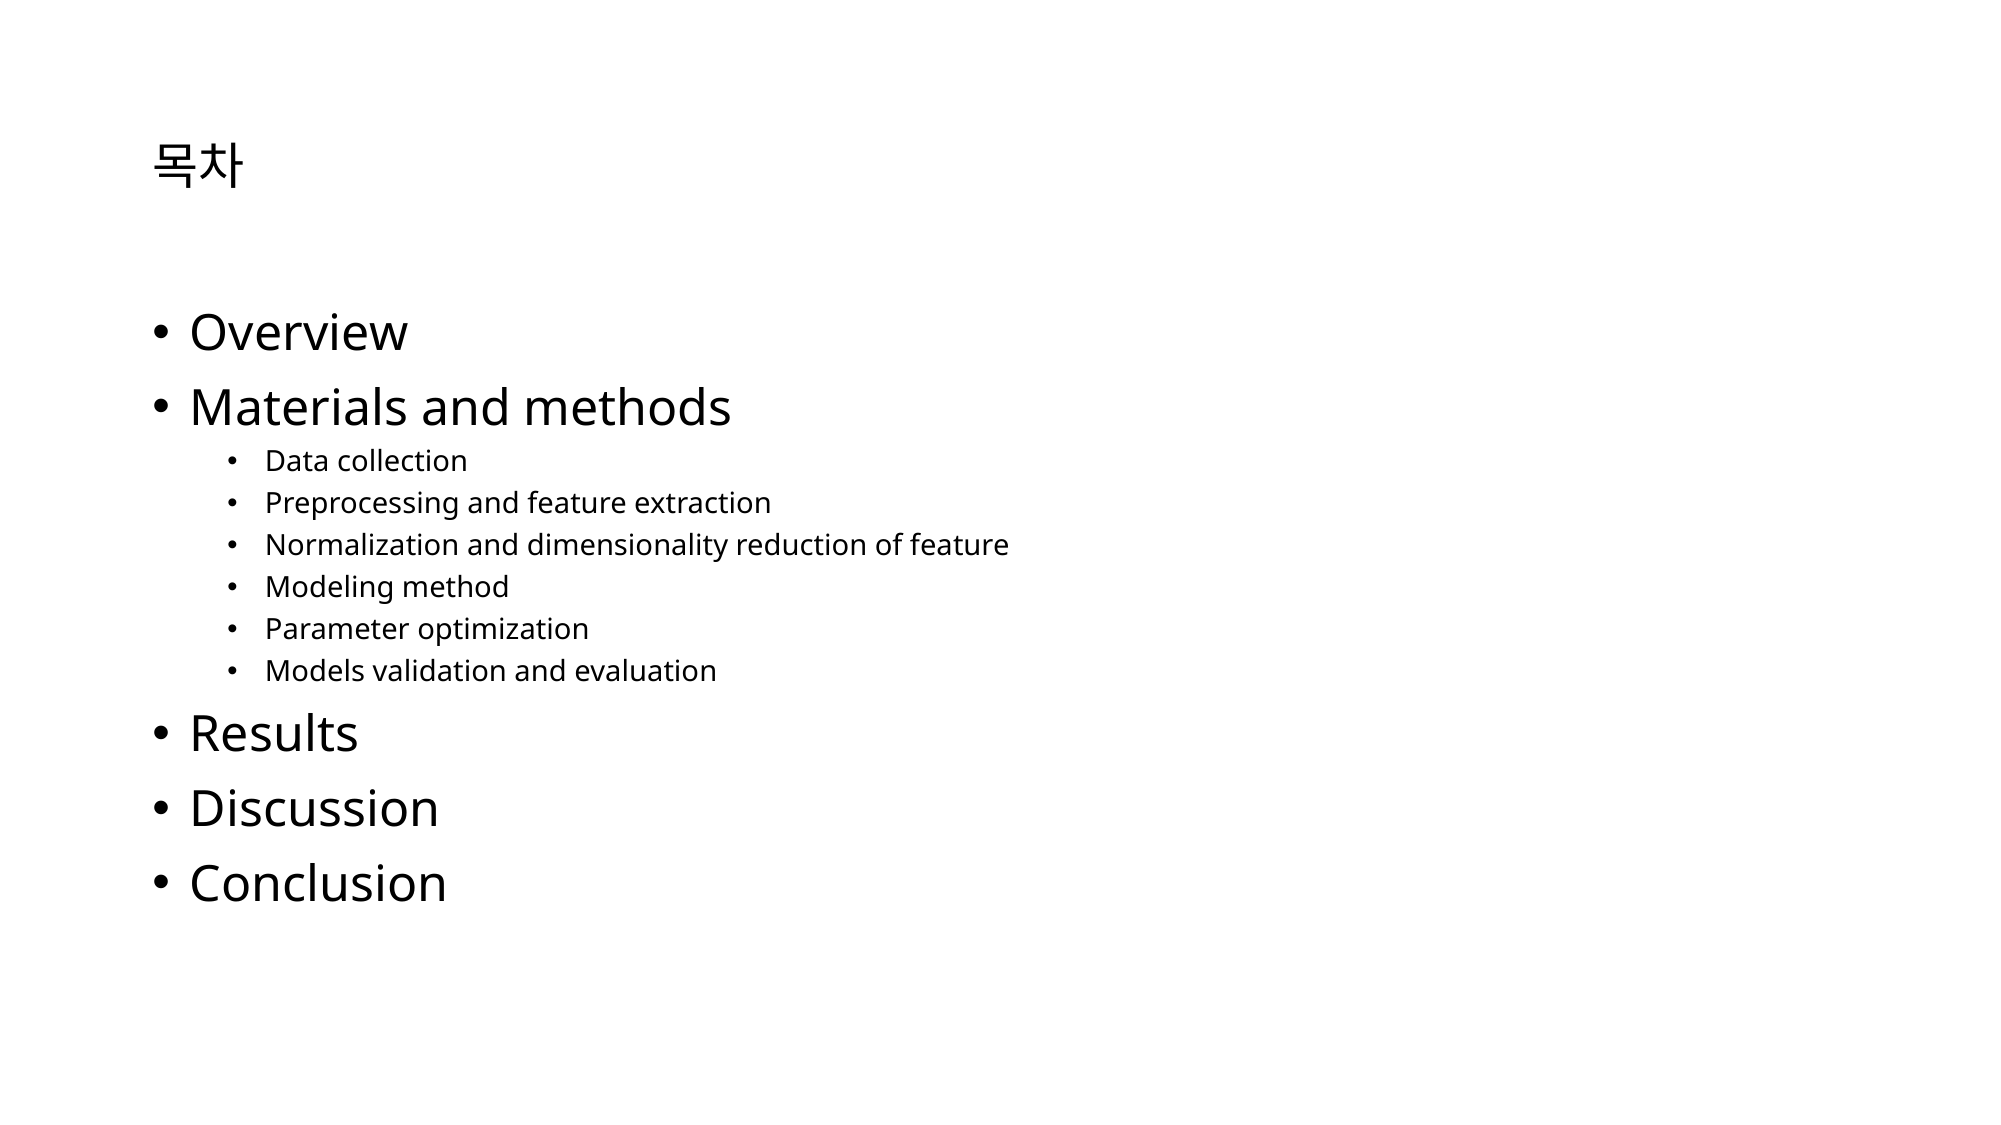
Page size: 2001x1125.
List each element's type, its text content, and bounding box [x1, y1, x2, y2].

title 목차 [137, 59, 1863, 278]
list Overview Materials and methods Data collection Preprocessing and feature extraction Normalization and dimensionality reduction of feature Modeling method Parameter optimization Models validation and evaluation Results Discussion Conclusion [137, 299, 1863, 1014]
